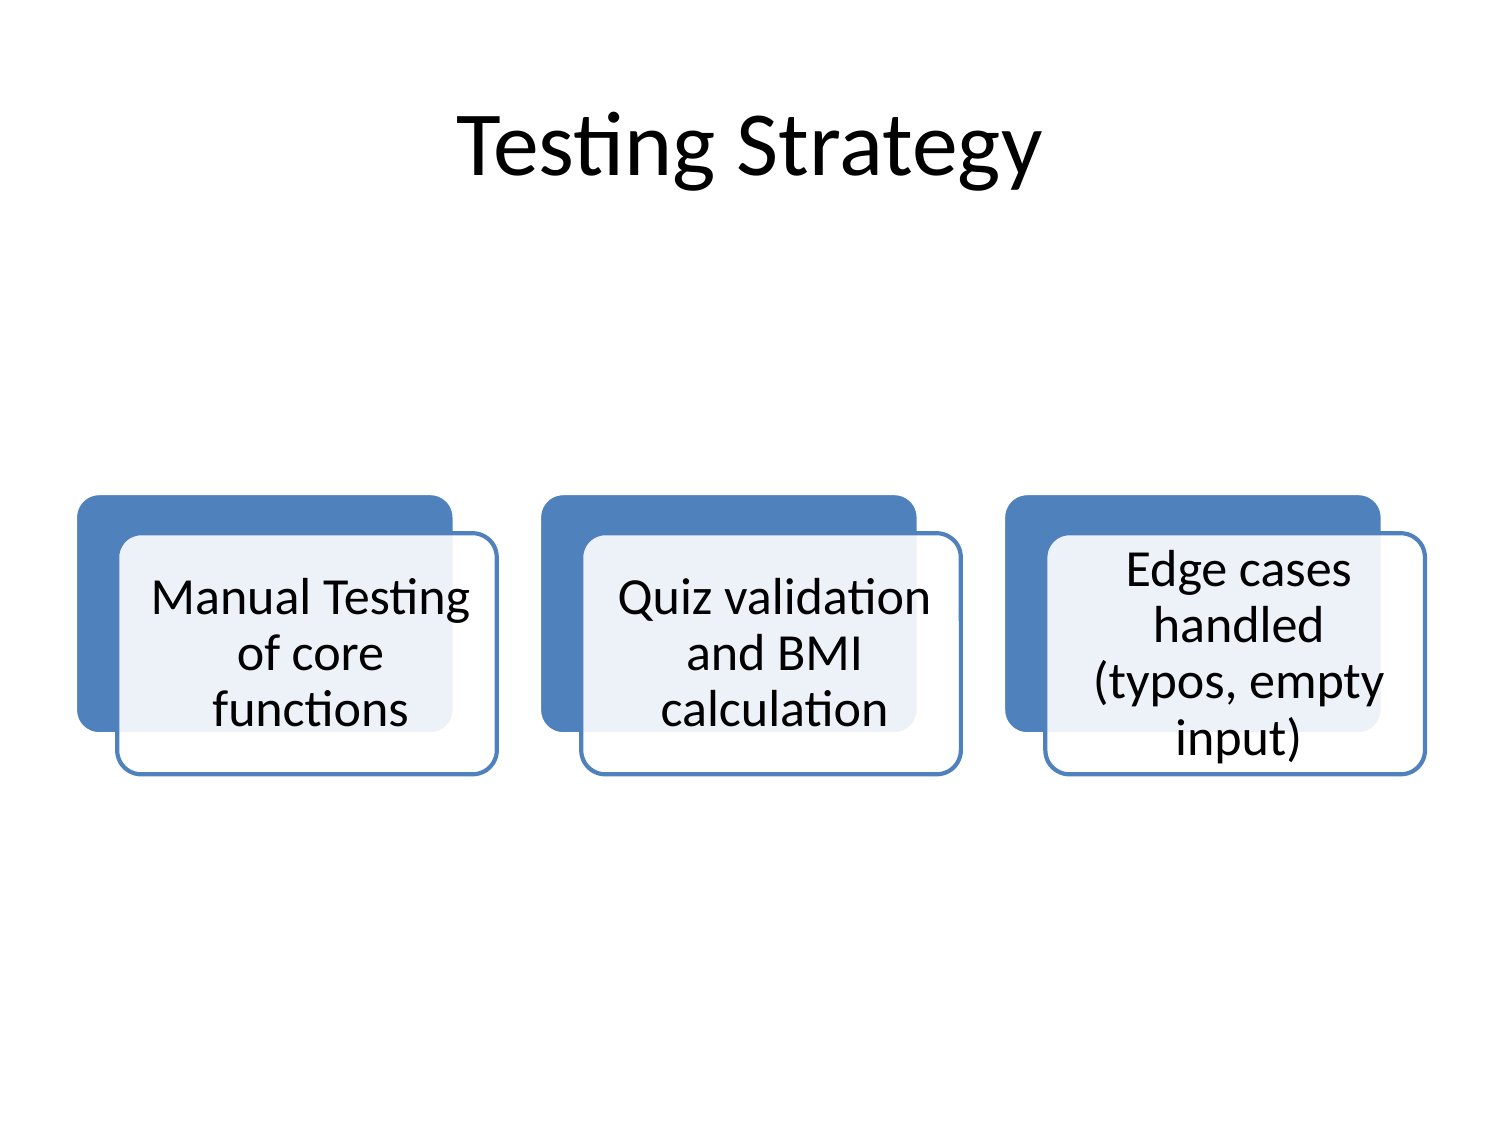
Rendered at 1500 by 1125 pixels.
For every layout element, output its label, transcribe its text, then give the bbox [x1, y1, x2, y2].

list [74, 262, 1426, 1006]
title Testing Strategy [75, 45, 1425, 233]
